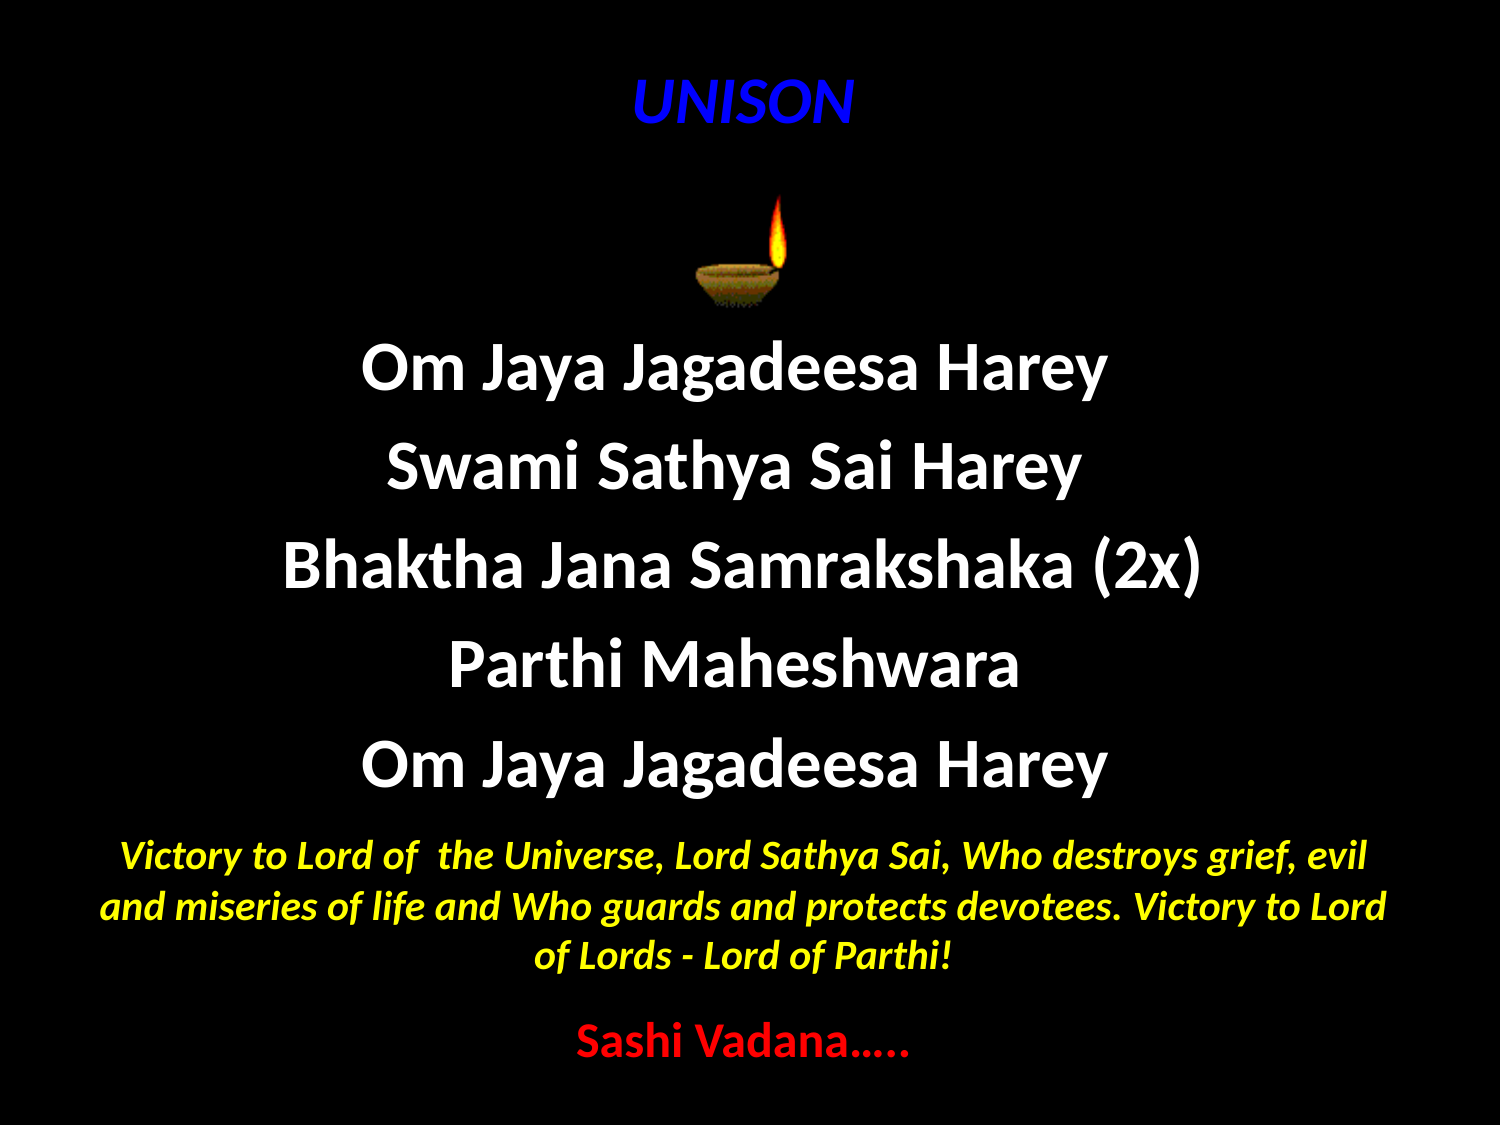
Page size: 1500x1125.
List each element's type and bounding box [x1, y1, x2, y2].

text_box [0, 0, 1500, 1125]
